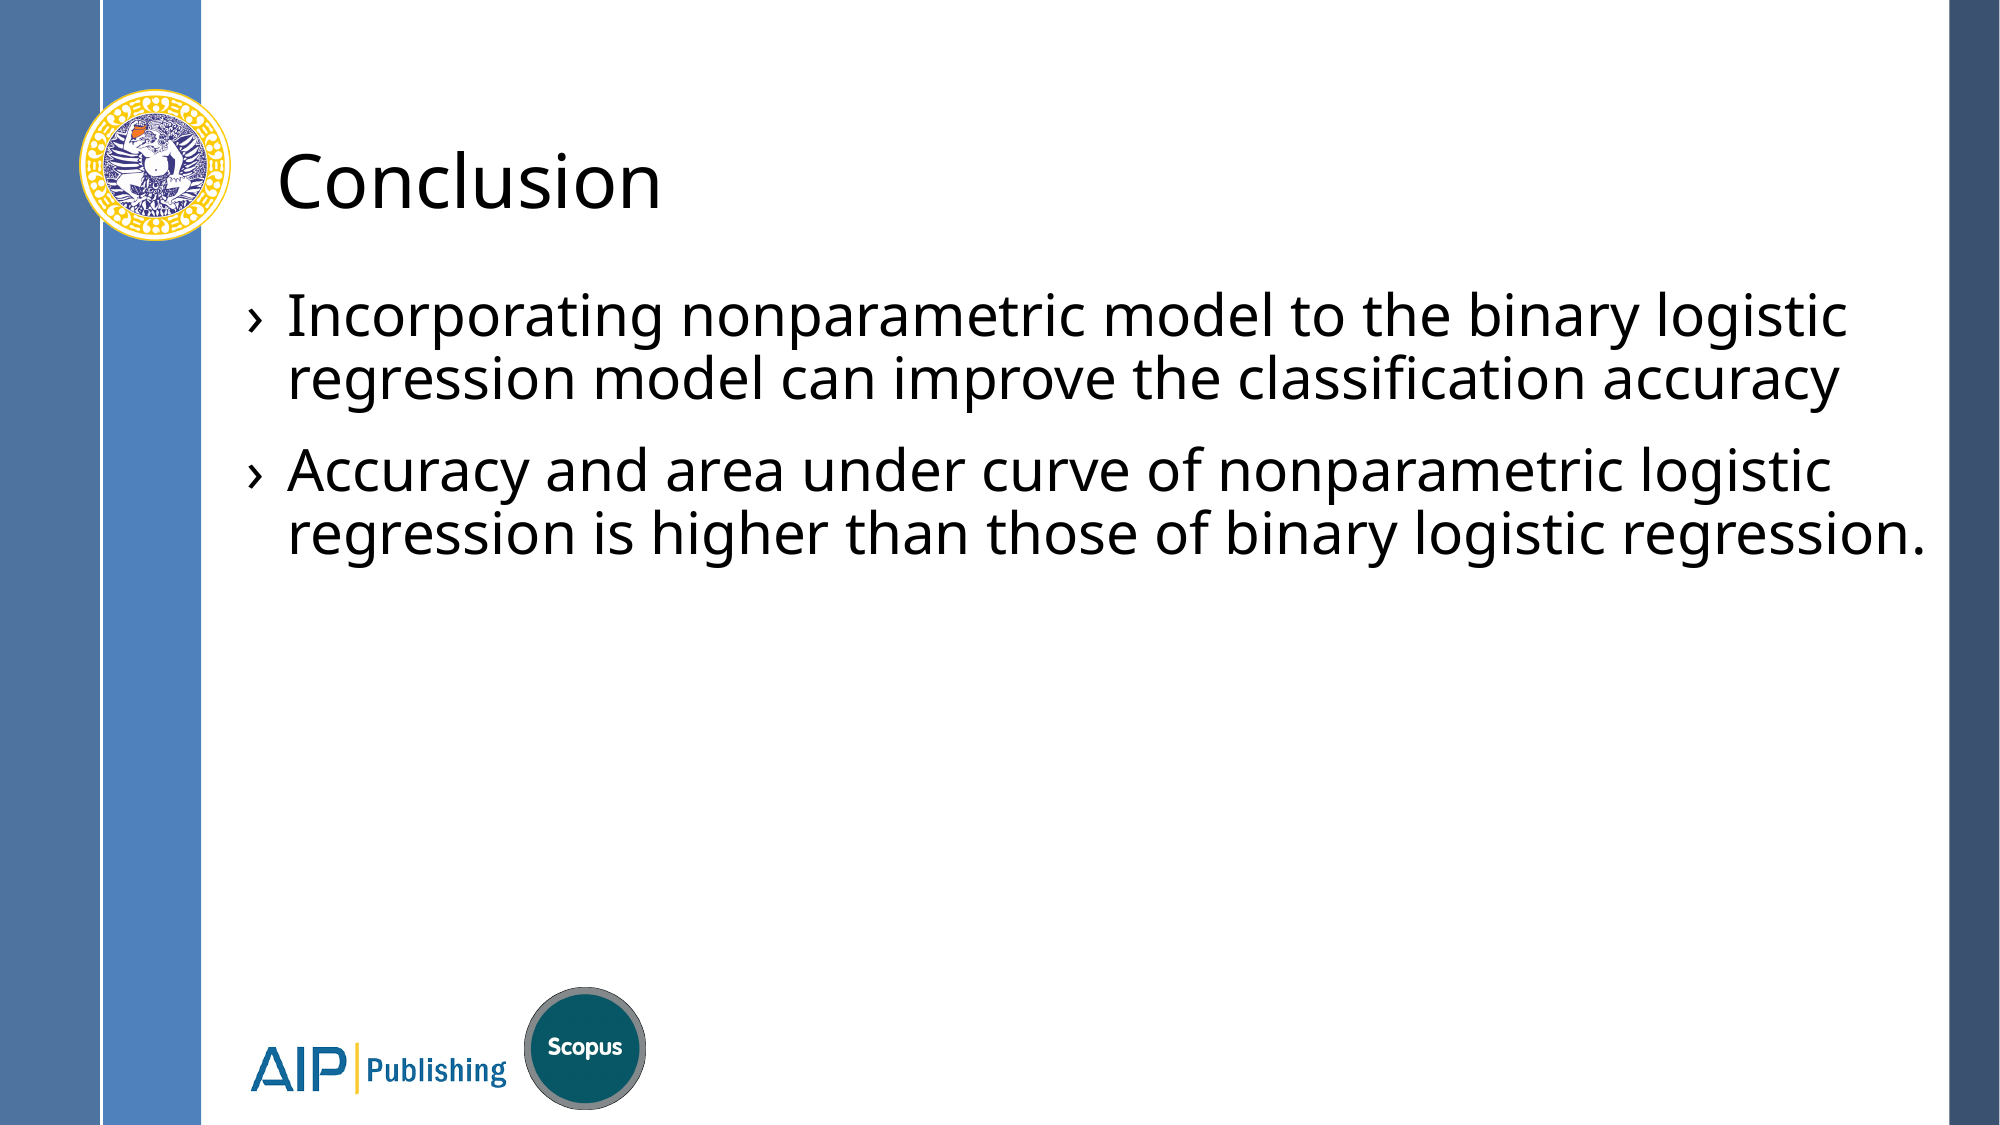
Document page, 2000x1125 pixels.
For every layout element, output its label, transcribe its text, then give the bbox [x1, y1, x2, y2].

list Incorporating nonparametric model to the binary logistic regression model can improve the classification accuracy Accuracy and area under curve of nonparametric logistic regression is higher than those of binary logistic regression. [231, 278, 1957, 993]
title Conclusion [261, 29, 1867, 233]
picture [79, 89, 231, 241]
picture [237, 993, 646, 1121]
